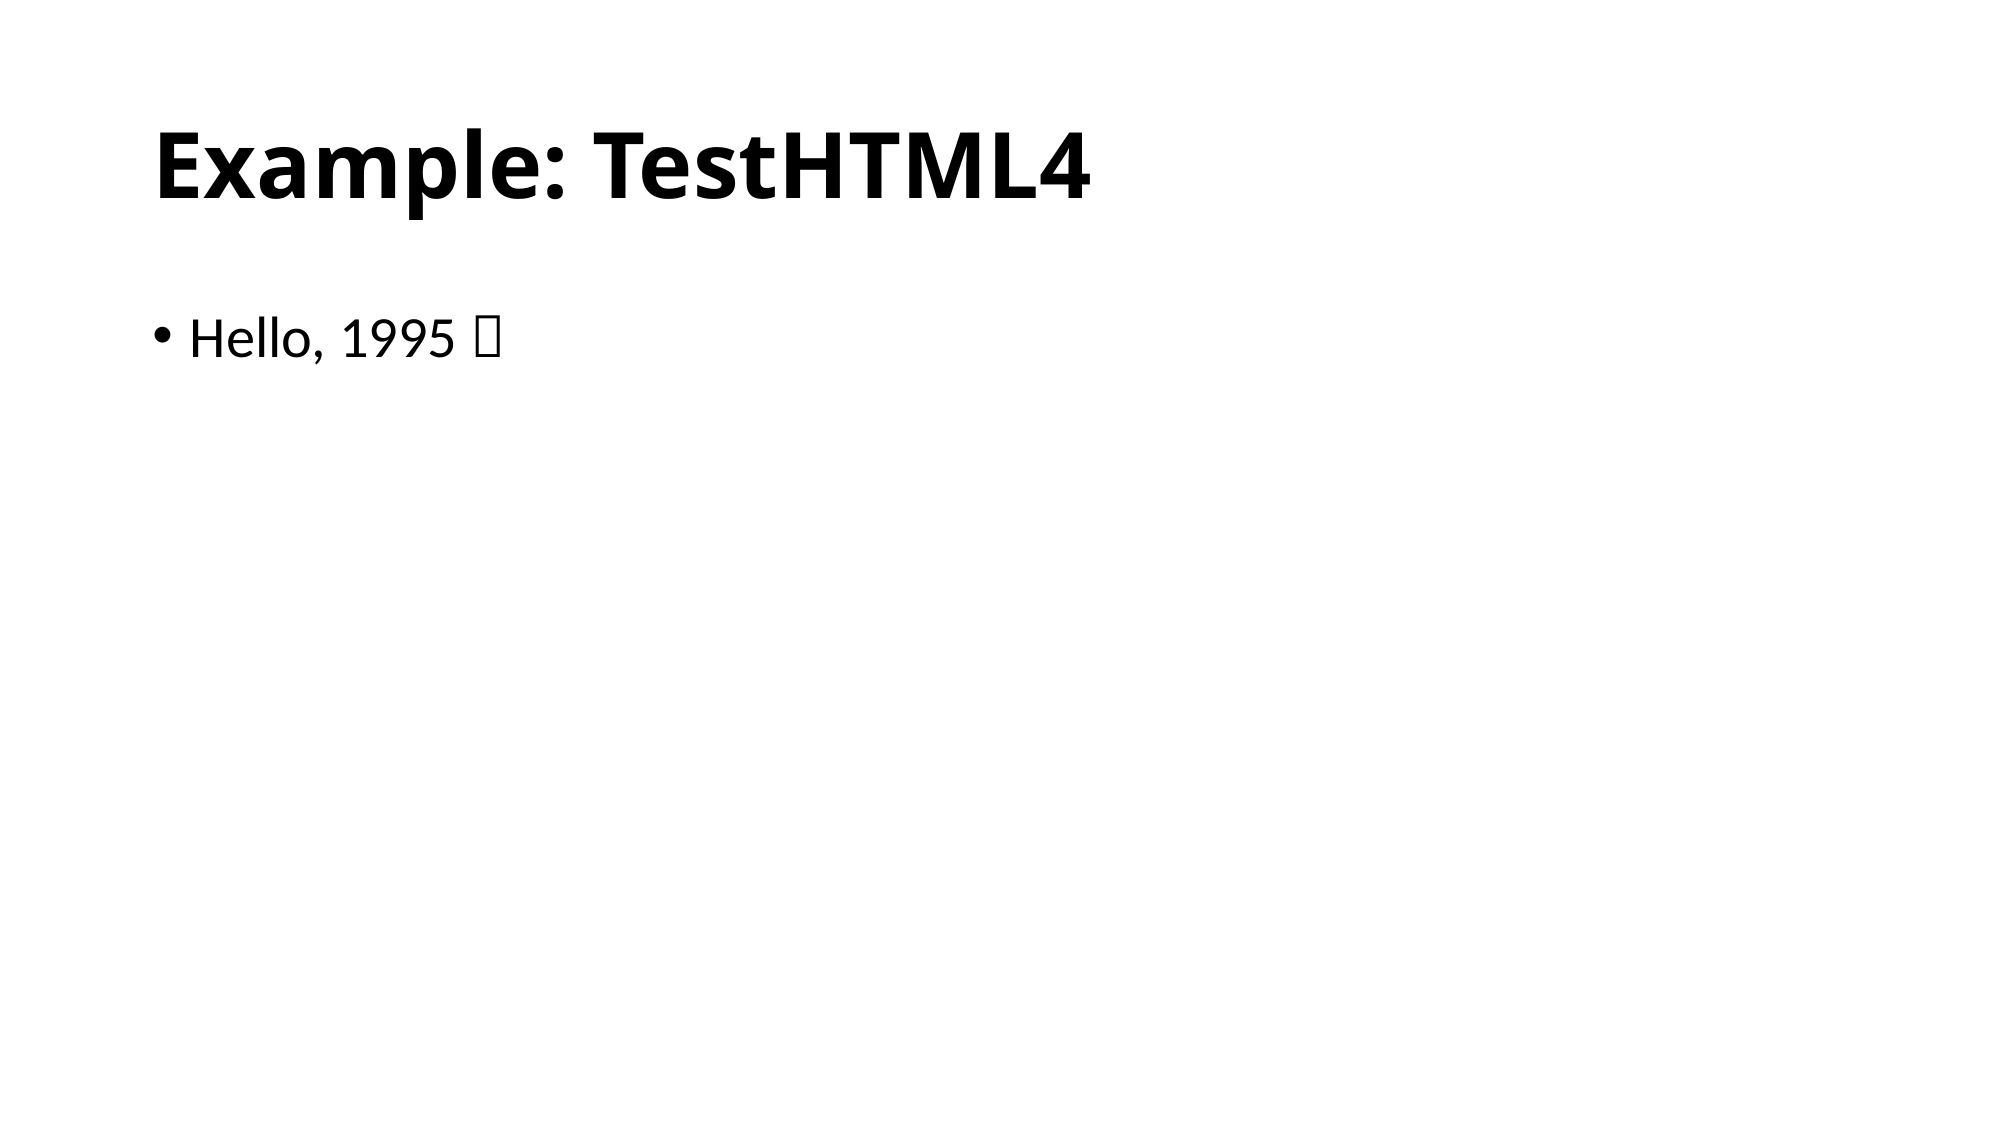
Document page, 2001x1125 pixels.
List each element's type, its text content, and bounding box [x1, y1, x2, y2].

list Hello, 1995  [137, 299, 1863, 1014]
title Example: TestHTML4 [137, 59, 1863, 278]
